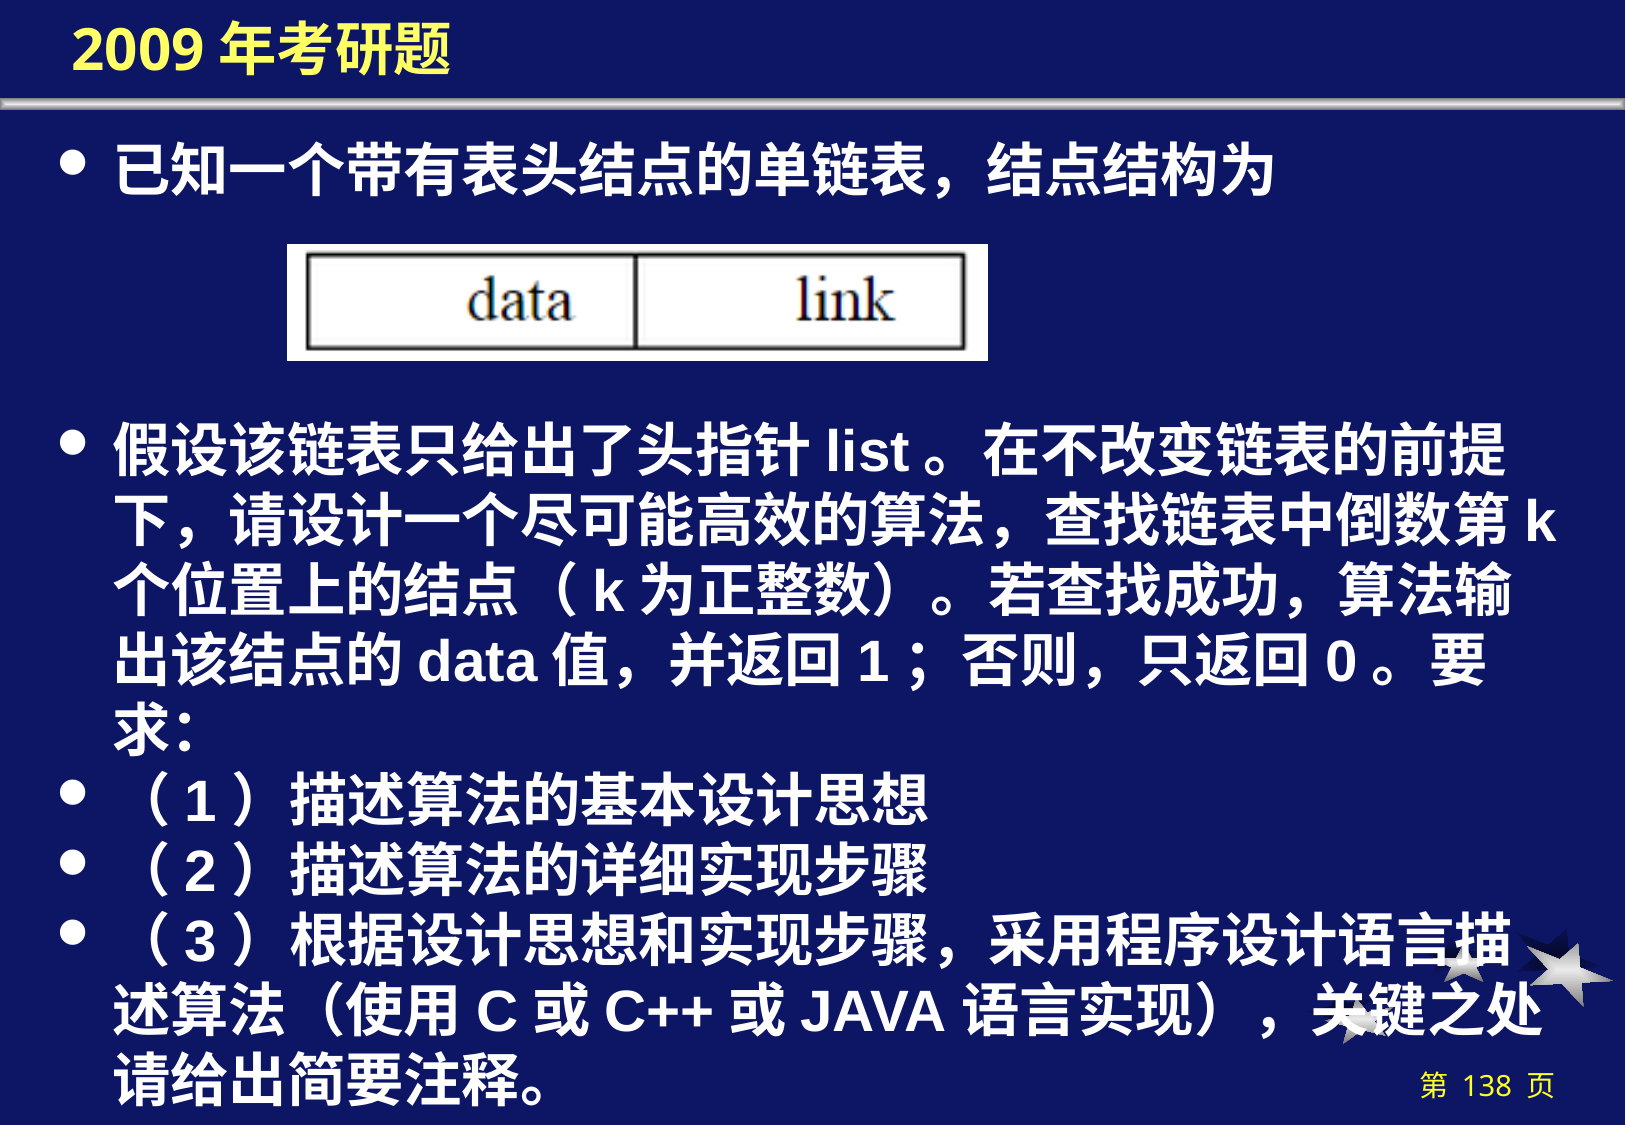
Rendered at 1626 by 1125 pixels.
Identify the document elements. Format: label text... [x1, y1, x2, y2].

title 2009年考研题 [56, 0, 1581, 91]
list 已知一个带有表头结点的单链表，结点结构为 假设该链表只给出了头指针list。在不改变链表的前提下，请设计一个尽可能高效的算法，查找链表中倒数第k个位置上的结点（k为正整数）。若查找成功，算法输出该结点的data值，并返回1；否则，只返回0。要求： （1）描述算法的基本设计思想 （2）描述算法的详细实现步骤 （3）根据设计思想和实现步骤，采用程序设计语言描述算法（使用C或C++或JAVA语言实现），关键之处请给出简要注释。 [40, 125, 1585, 1071]
picture [287, 243, 989, 361]
